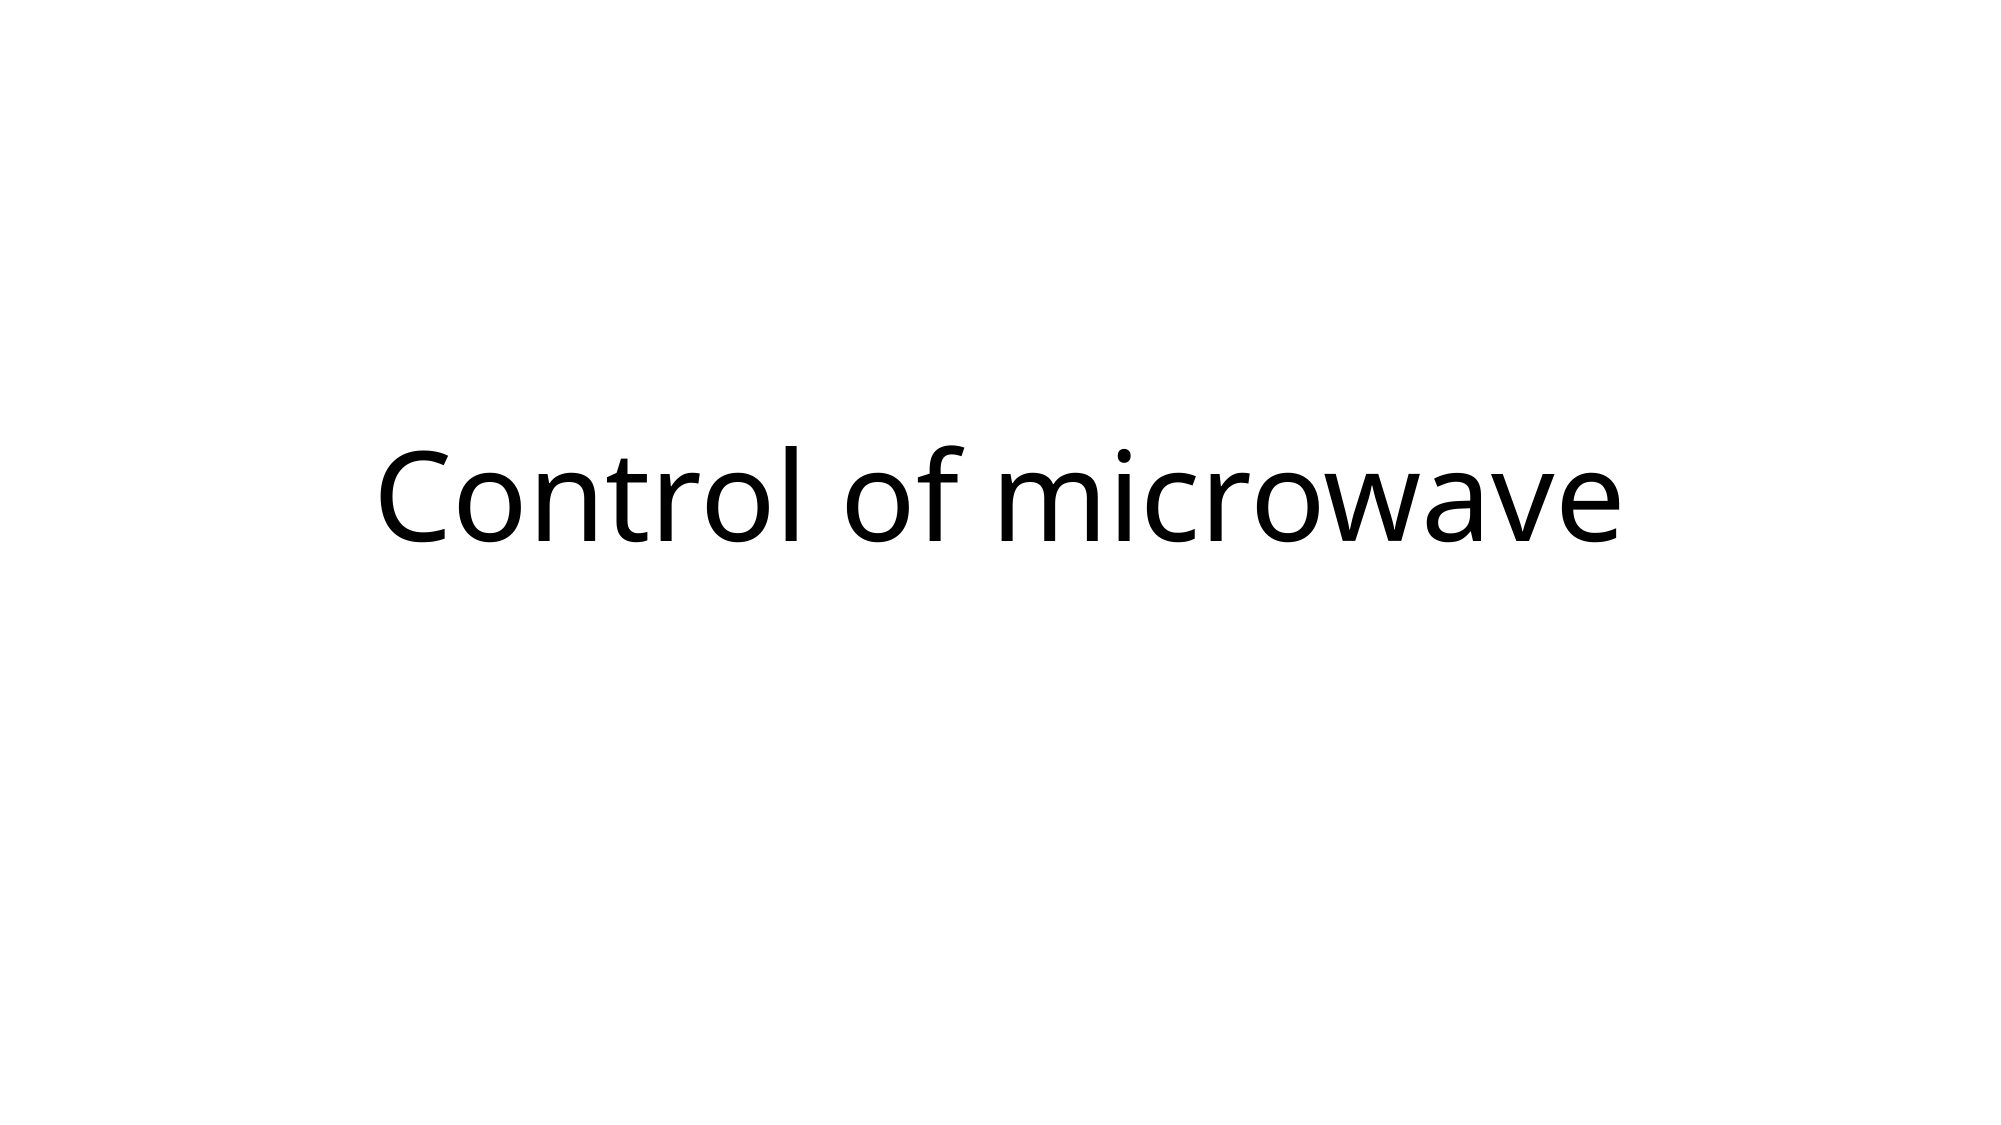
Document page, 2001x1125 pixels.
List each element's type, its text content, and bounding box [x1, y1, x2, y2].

title Control of microwave [249, 184, 1750, 576]
